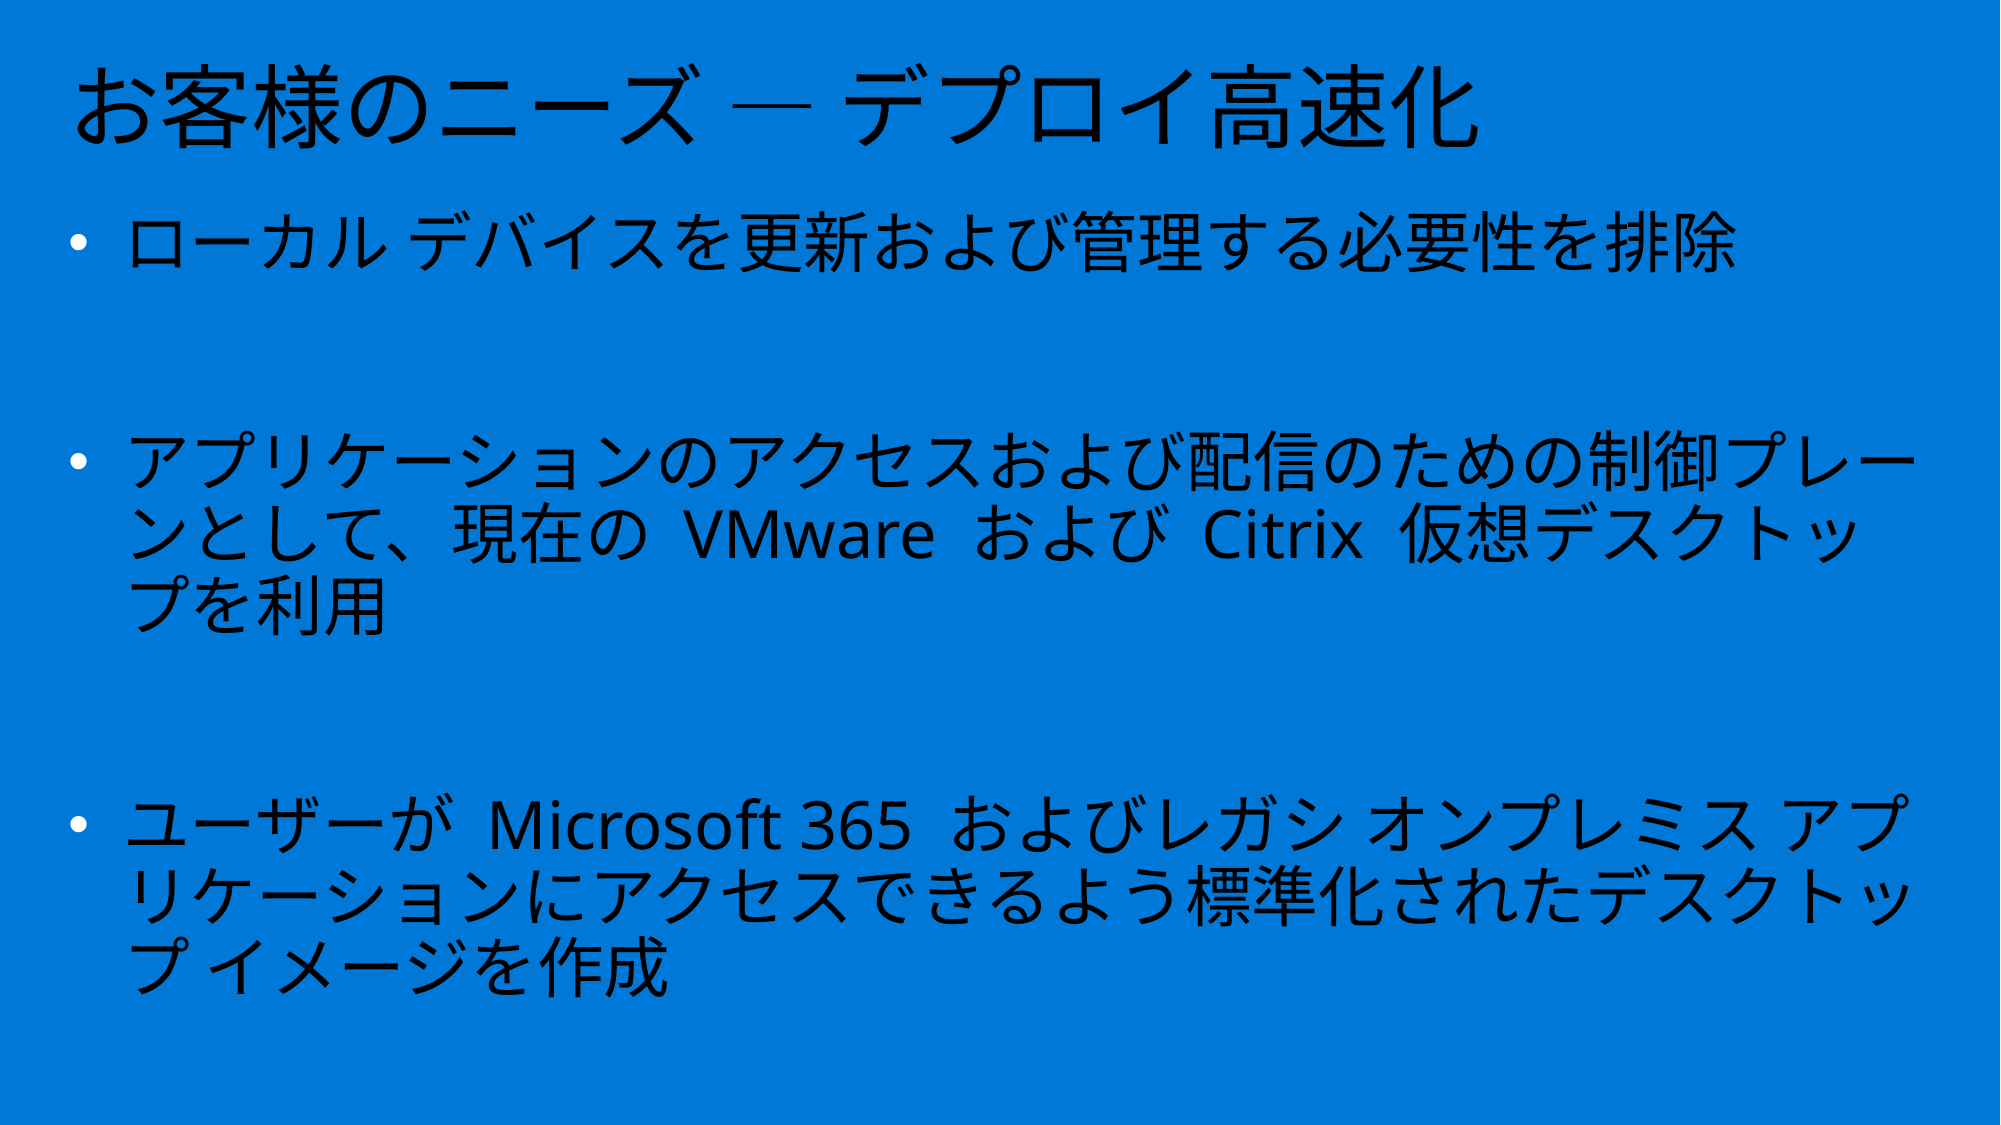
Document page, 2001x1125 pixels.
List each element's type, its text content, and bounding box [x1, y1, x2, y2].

list ローカル デバイスを更新および管理する必要性を排除 アプリケーションのアクセスおよび配信のための制御プレーンとして、現在の VMware および Citrix 仮想デスクトップを利用 ユーザーが Microsoft 365 およびレガシ オンプレミス アプリケーションにアクセスできるよう標準化されたデスクトップ イメージを作成 [44, 195, 1956, 959]
title お客様のニーズ — デプロイ高速化 [44, 47, 1957, 196]
